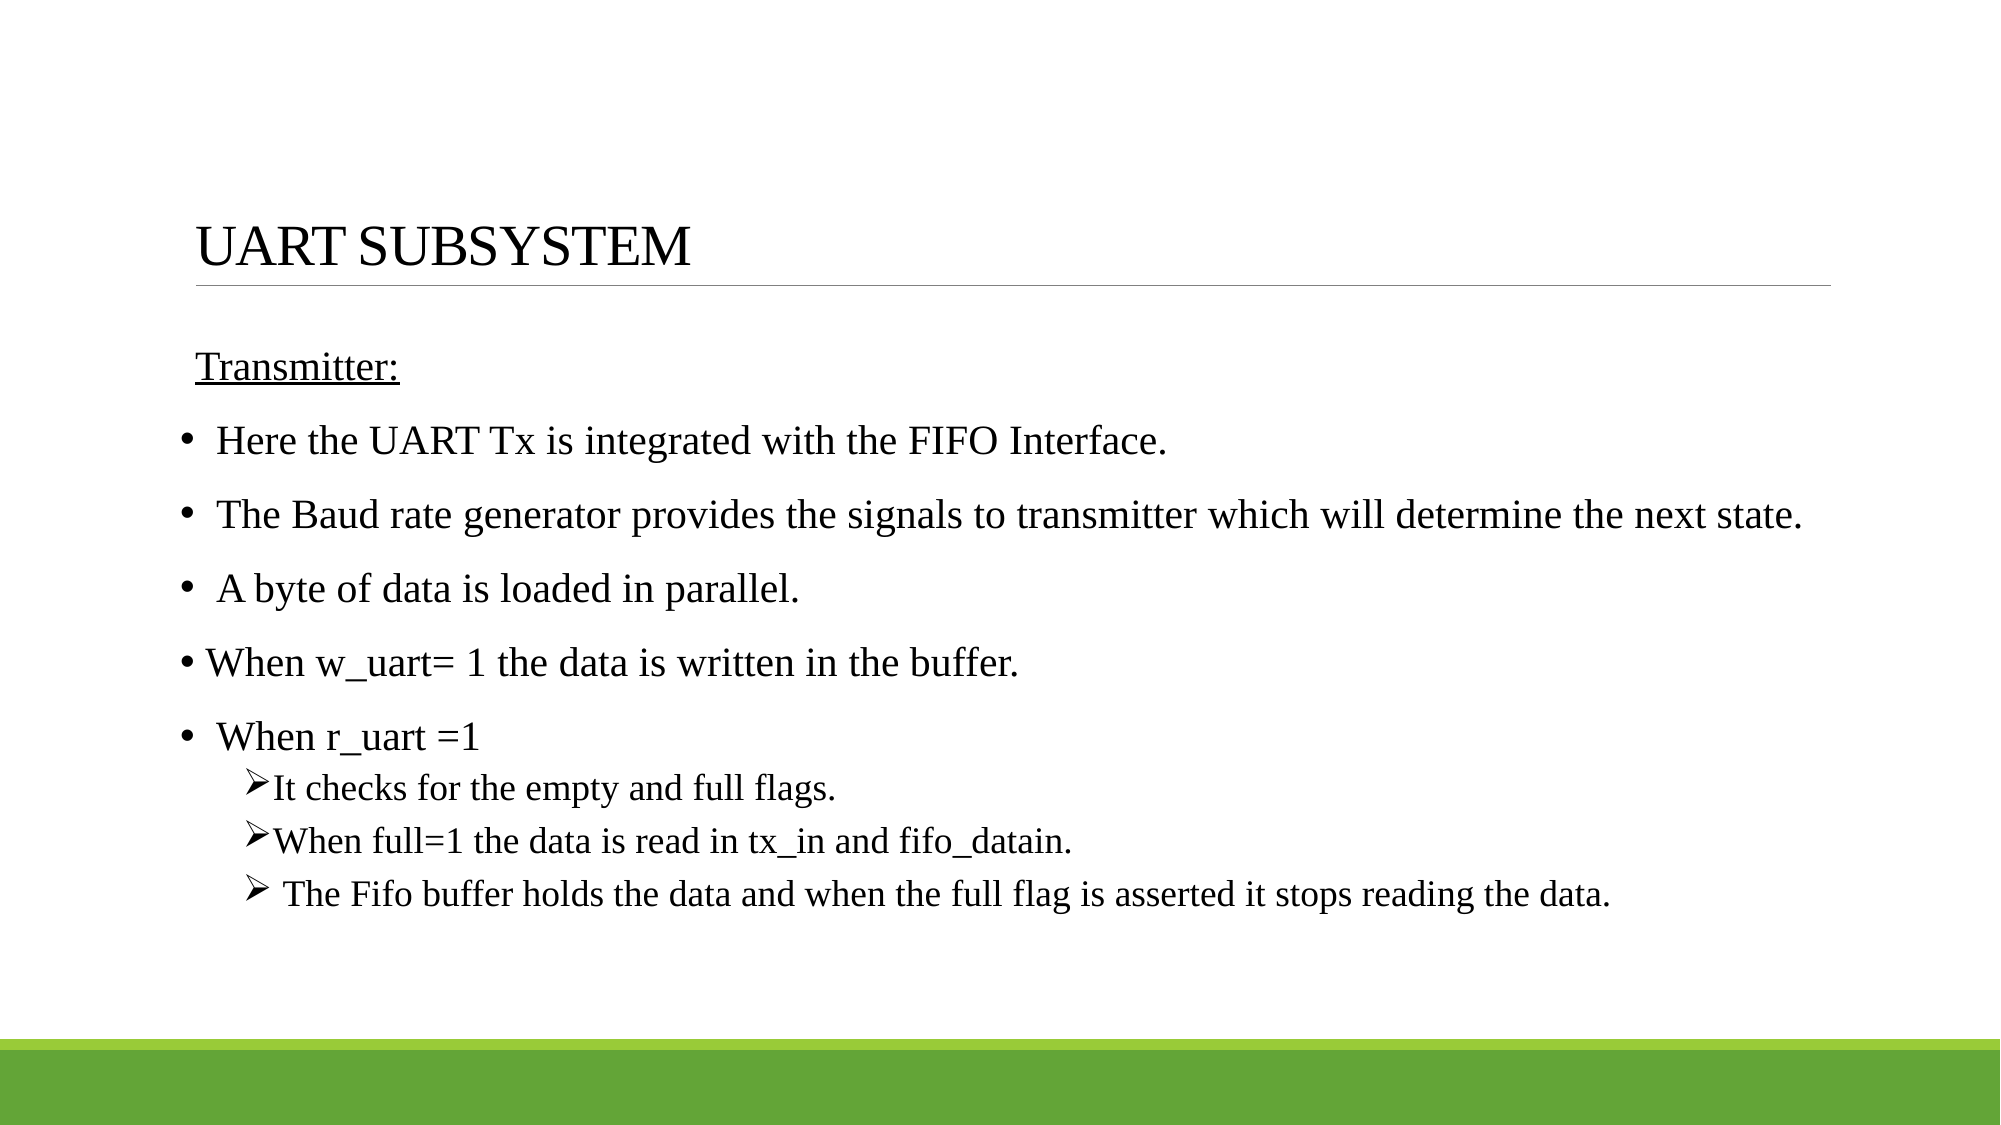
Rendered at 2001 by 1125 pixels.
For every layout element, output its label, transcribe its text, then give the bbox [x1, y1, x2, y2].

title UART SUBSYSTEM [180, 162, 1830, 285]
list Transmitter: Here the UART Tx is integrated with the FIFO Interface. The Baud rate generator provides the signals to transmitter which will determine the next state. A byte of data is loaded in parallel. When w_uart= 1 the data is written in the buffer. When r_uart =1 It checks for the empty and full flags. When full=1 the data is read in tx_in and fifo_datain. The Fifo buffer holds the data and when the full flag is asserted it stops reading the data. [180, 336, 1830, 963]
